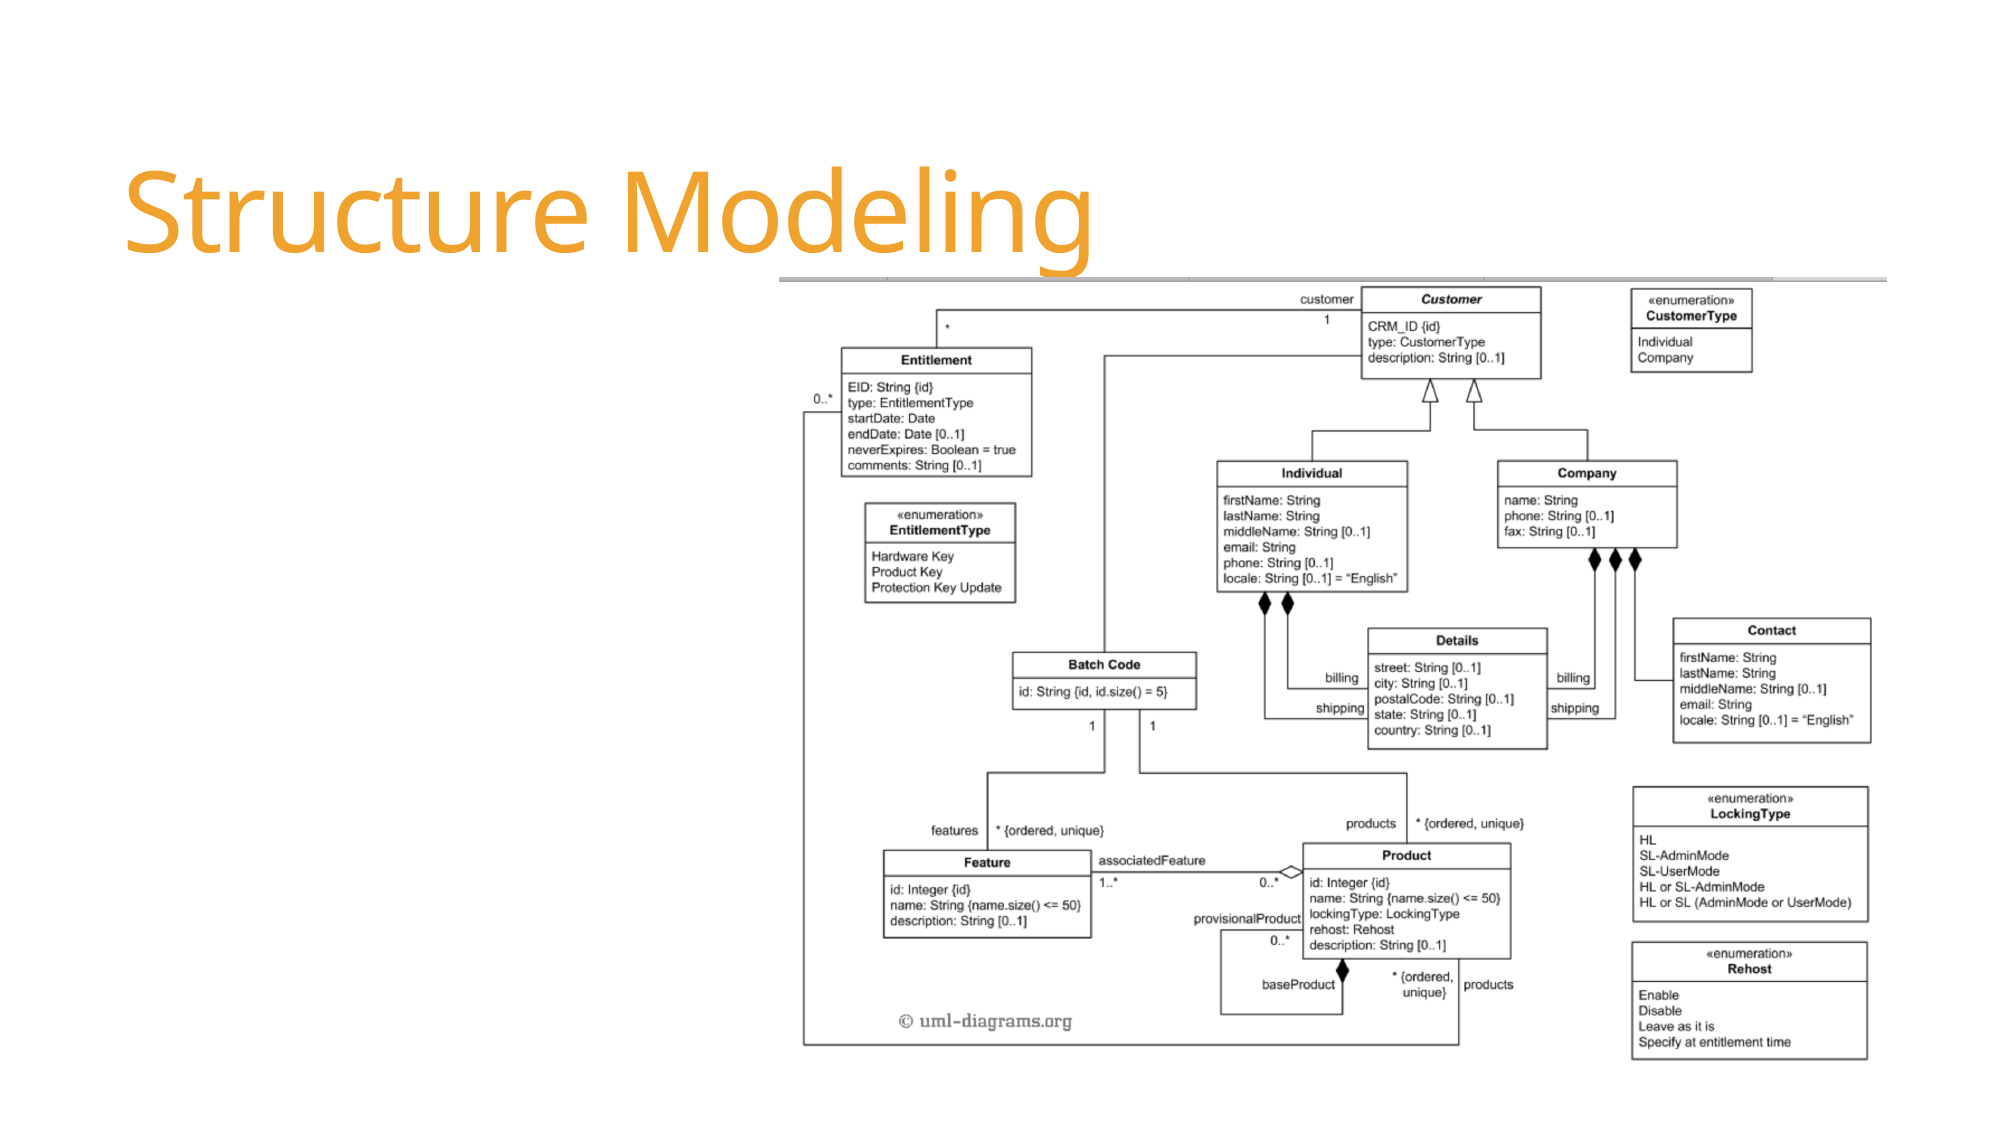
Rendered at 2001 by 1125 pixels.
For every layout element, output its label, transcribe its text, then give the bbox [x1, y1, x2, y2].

picture [779, 277, 1887, 1088]
title Structure Modeling [107, 81, 1875, 354]
